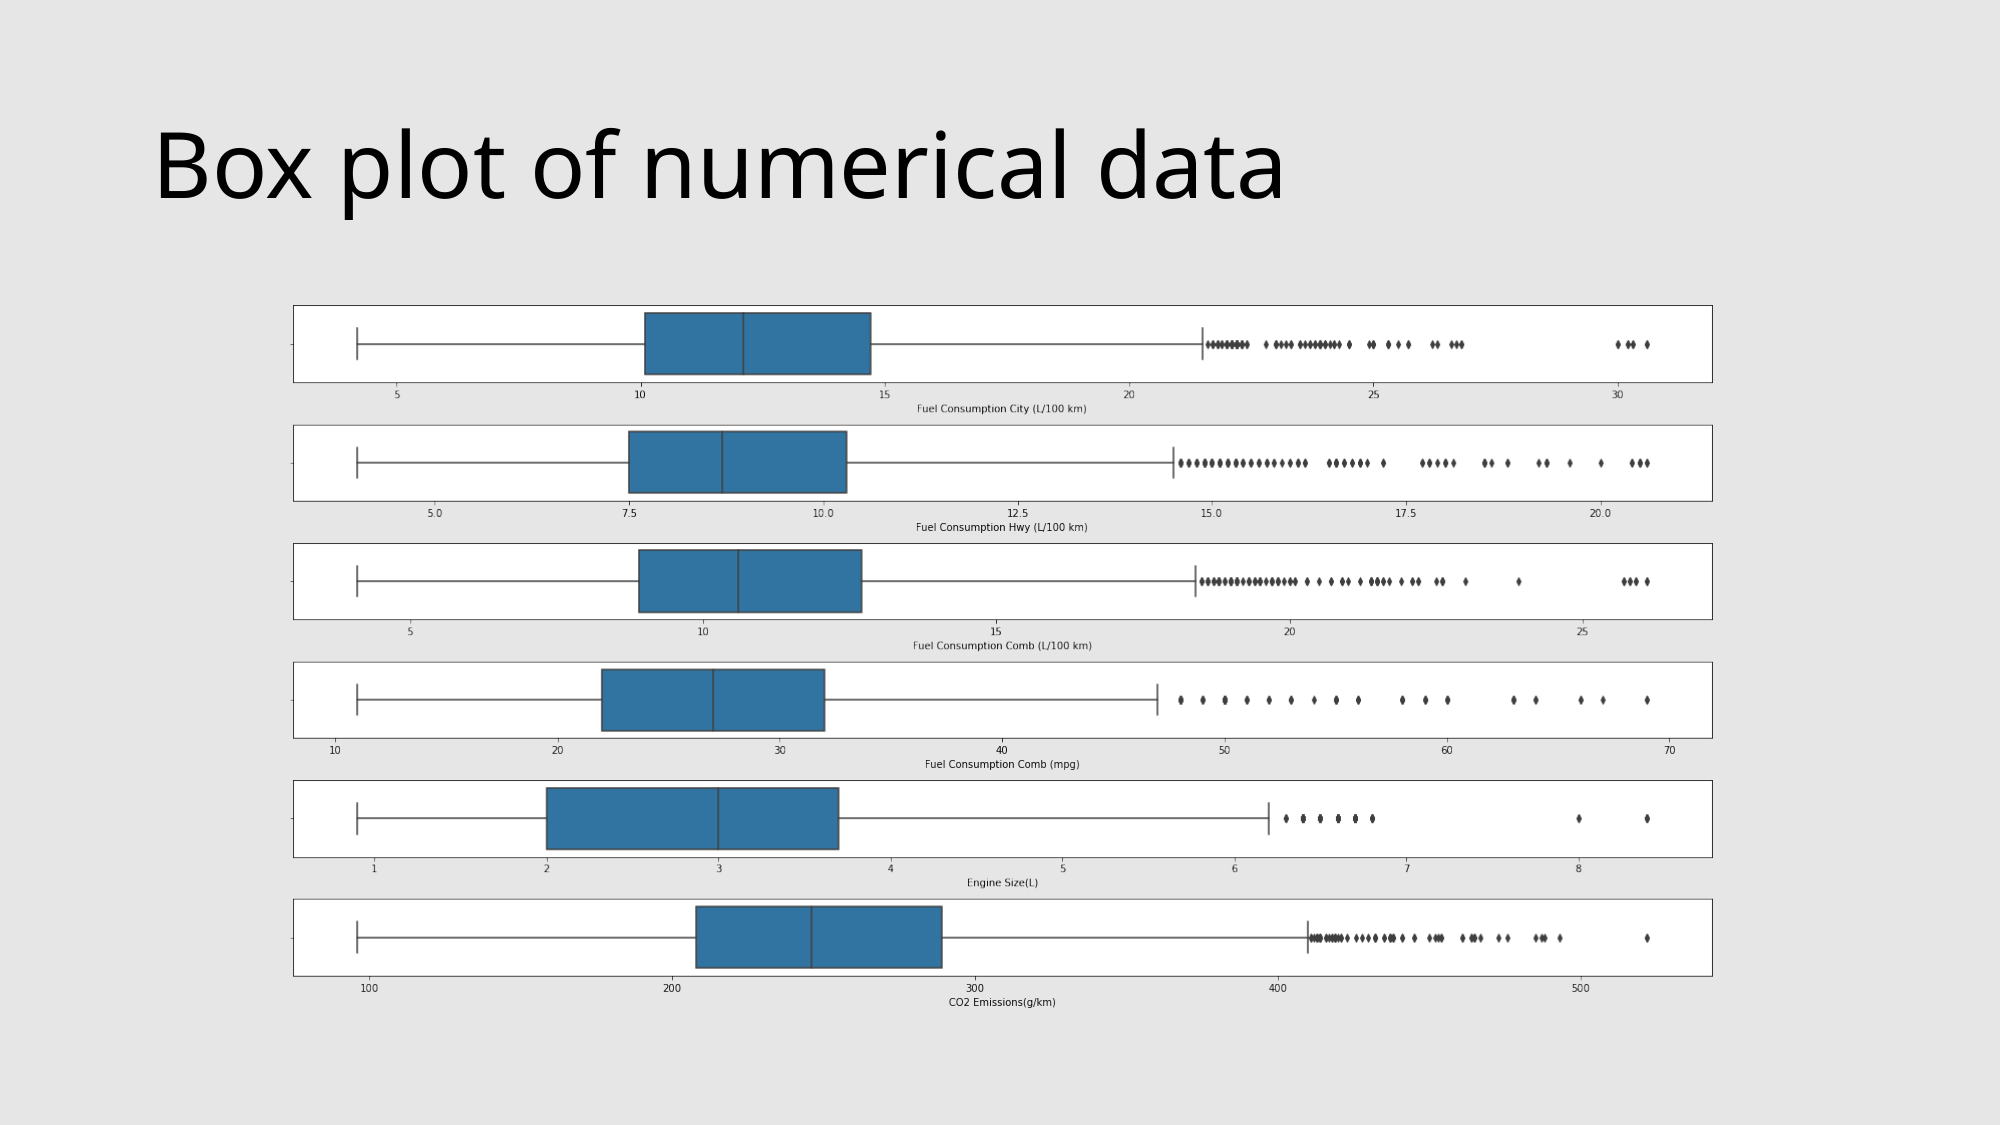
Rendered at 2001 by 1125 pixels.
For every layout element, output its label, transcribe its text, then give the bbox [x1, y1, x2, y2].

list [282, 299, 1718, 1014]
title Box plot of numerical data [137, 59, 1863, 278]
